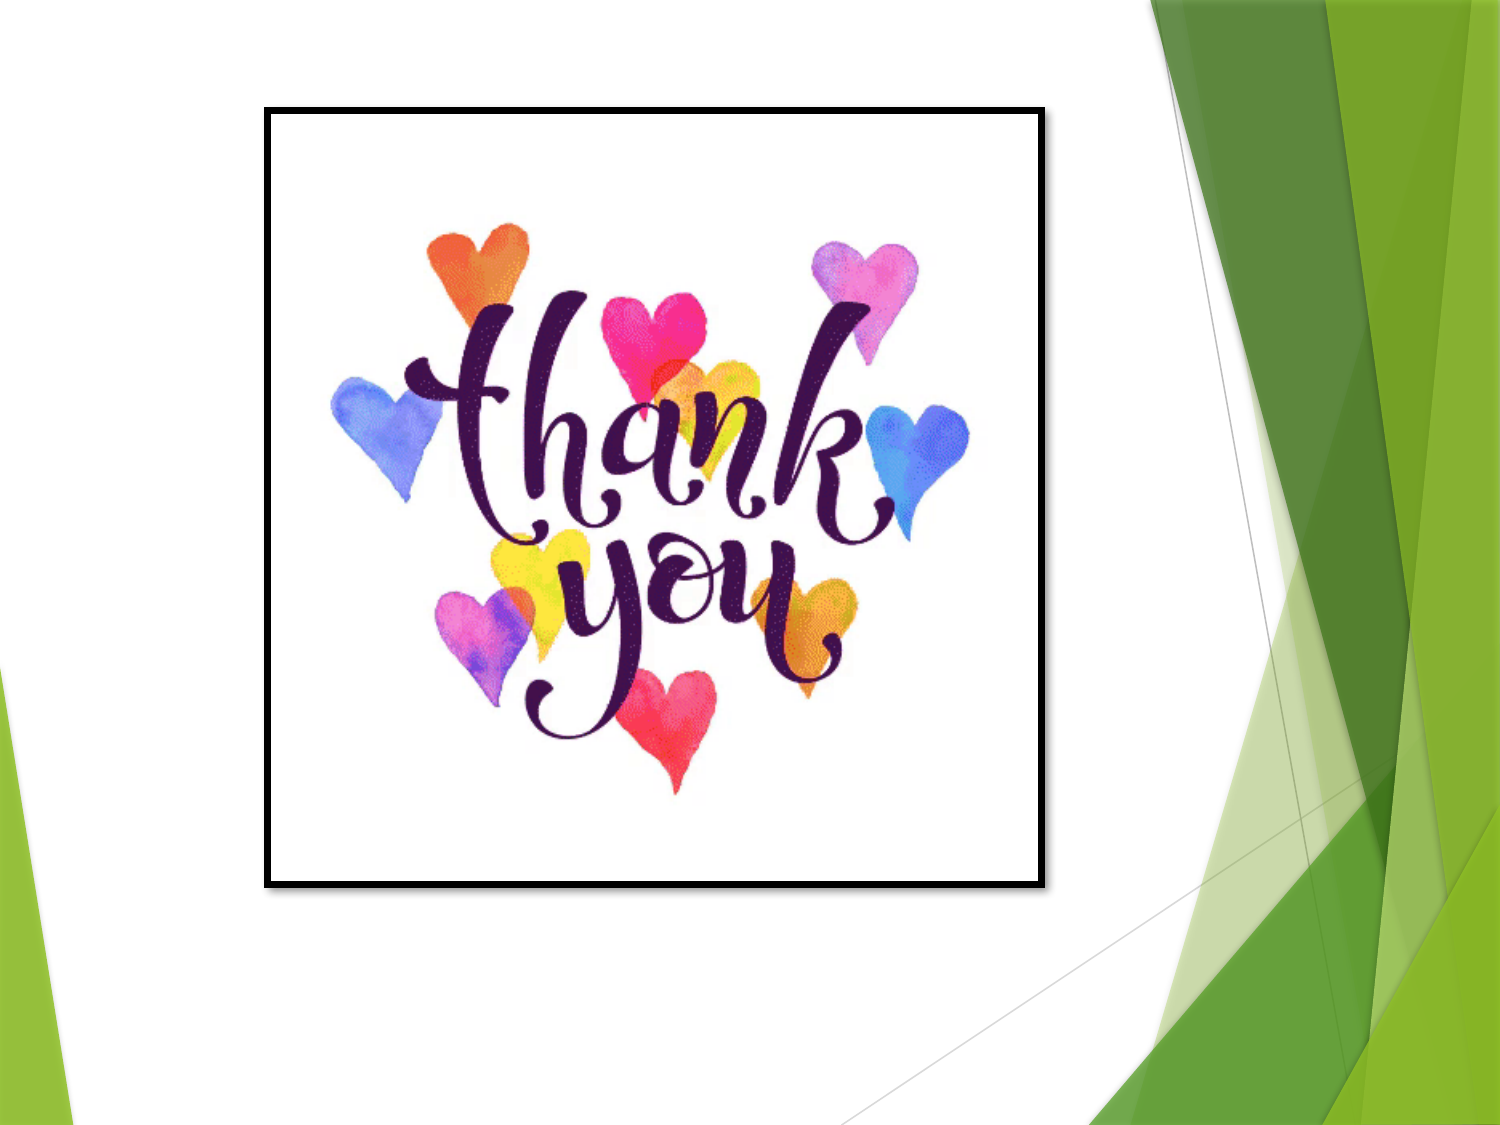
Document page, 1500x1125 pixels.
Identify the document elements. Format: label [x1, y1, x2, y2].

list [270, 113, 1039, 882]
